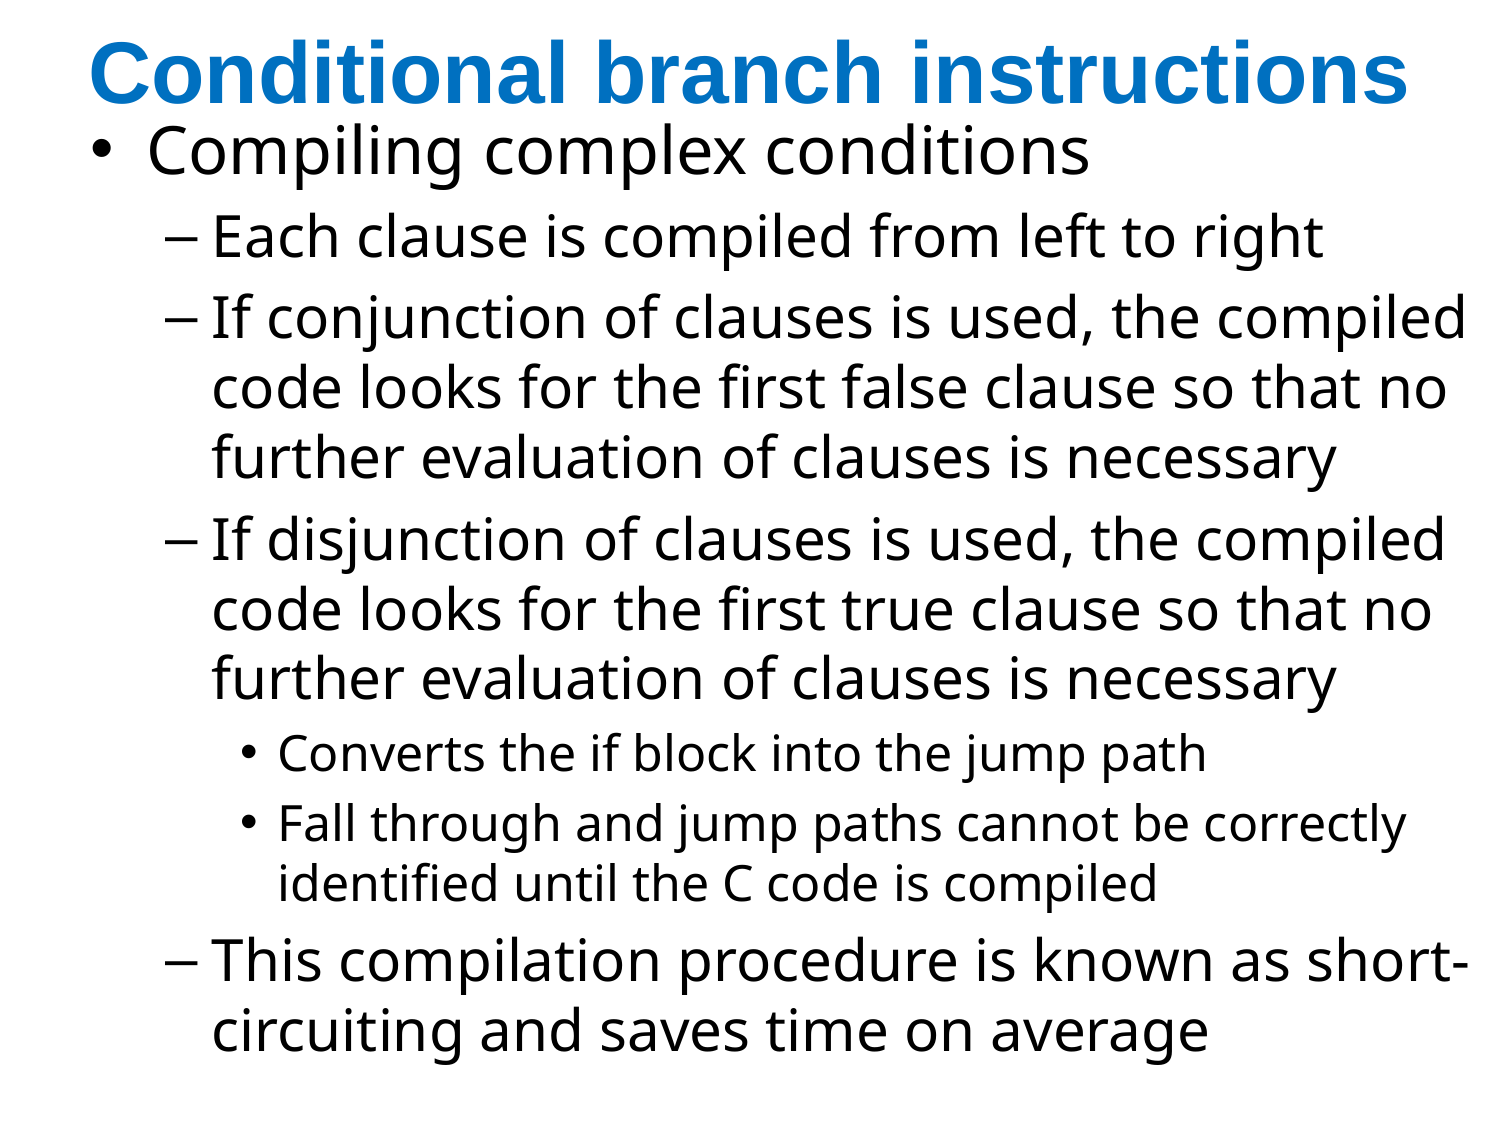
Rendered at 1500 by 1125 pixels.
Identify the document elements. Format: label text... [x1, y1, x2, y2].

list Compiling complex conditions Each clause is compiled from left to right If conjunction of clauses is used, the compiled code looks for the first false clause so that no further evaluation of clauses is necessary If disjunction of clauses is used, the compiled code looks for the first true clause so that no further evaluation of clauses is necessary Converts the if block into the jump path Fall through and jump paths cannot be correctly identified until the C code is compiled This compilation procedure is known as short-circuiting and saves time on average [75, 99, 1500, 1125]
title Conditional branch instructions [0, 0, 1500, 138]
